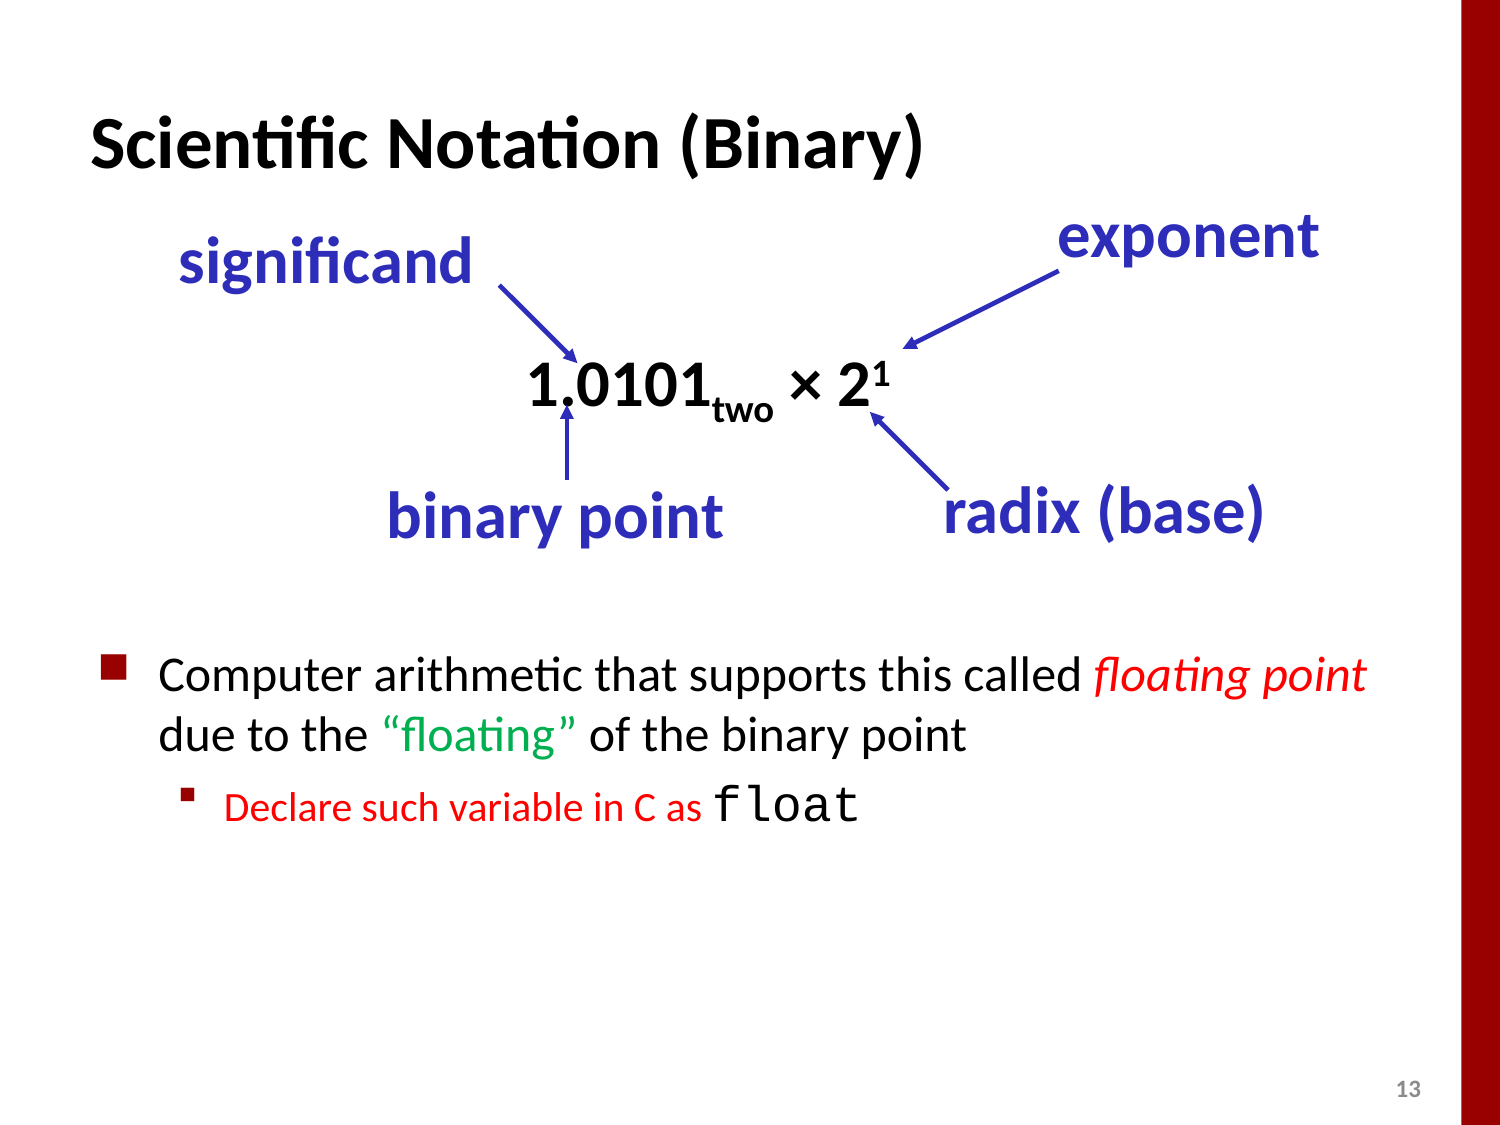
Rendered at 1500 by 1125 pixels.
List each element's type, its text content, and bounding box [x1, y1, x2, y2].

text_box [168, 224, 578, 364]
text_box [89, 199, 1361, 558]
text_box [902, 270, 1059, 350]
title Scientific Notation (Binary) [74, 44, 1426, 233]
list Computer arithmetic that supports this called floating point due to the “floating” of the binary point Declare such variable in C as float [86, 423, 1438, 1012]
